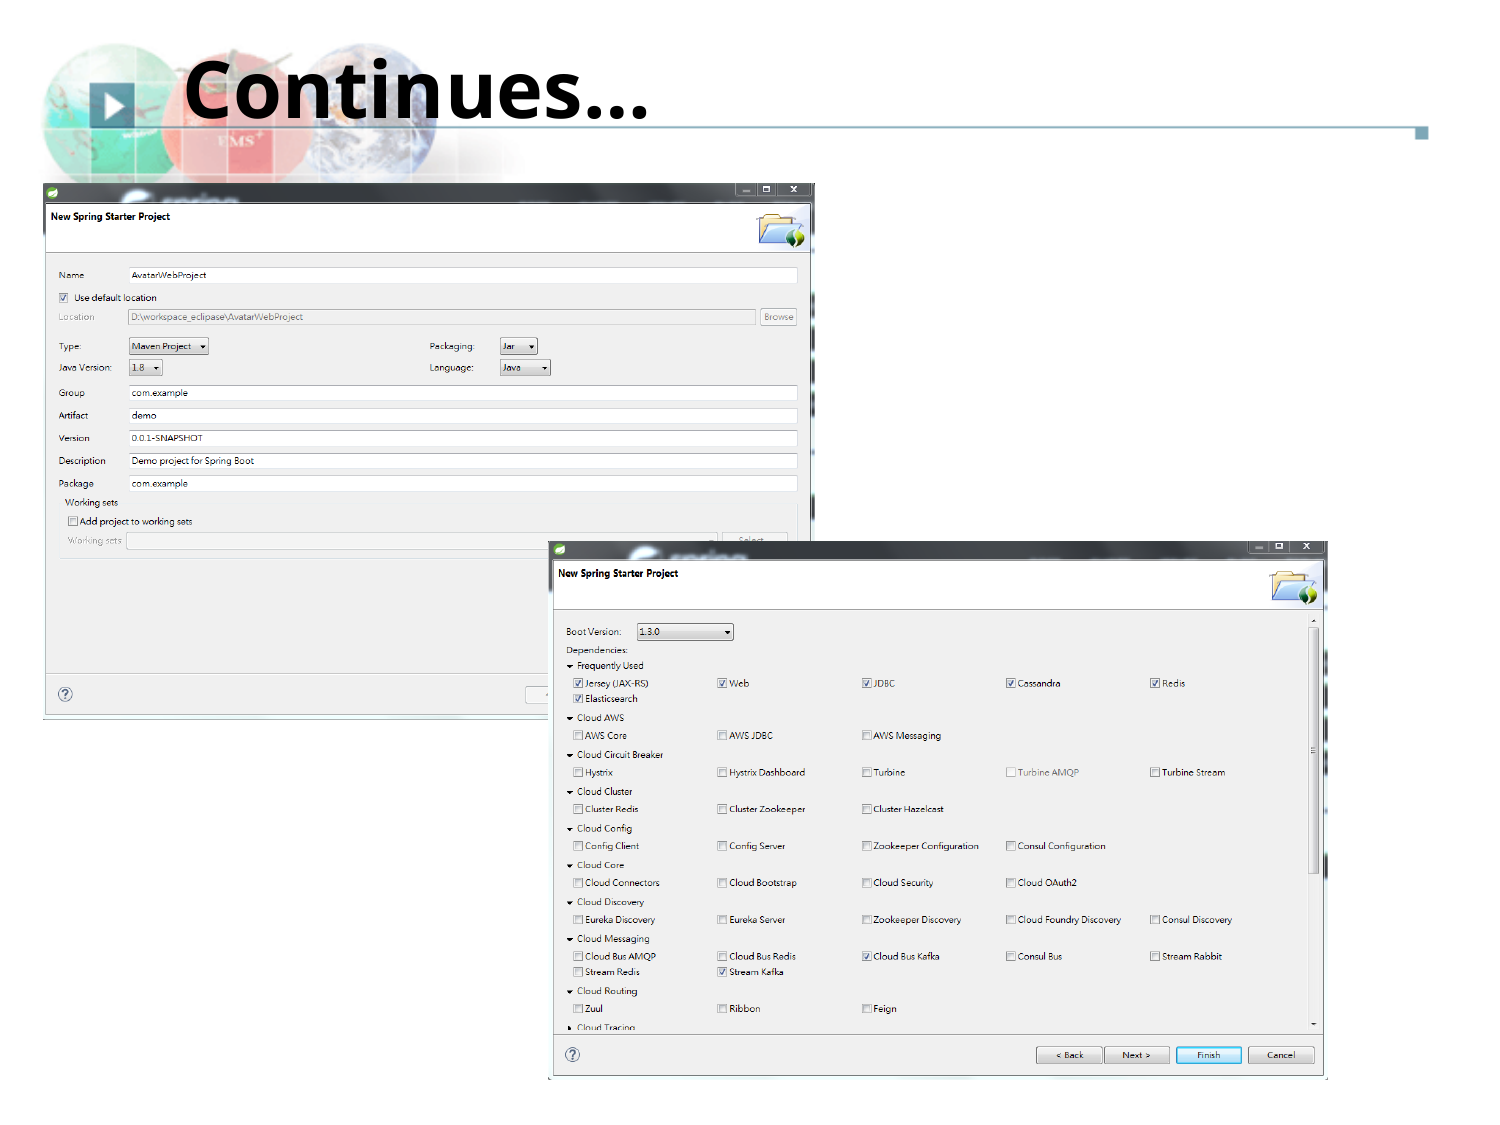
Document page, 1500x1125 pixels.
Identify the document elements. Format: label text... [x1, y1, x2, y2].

picture [0, 0, 1500, 1080]
title Continues… [167, 26, 1500, 148]
